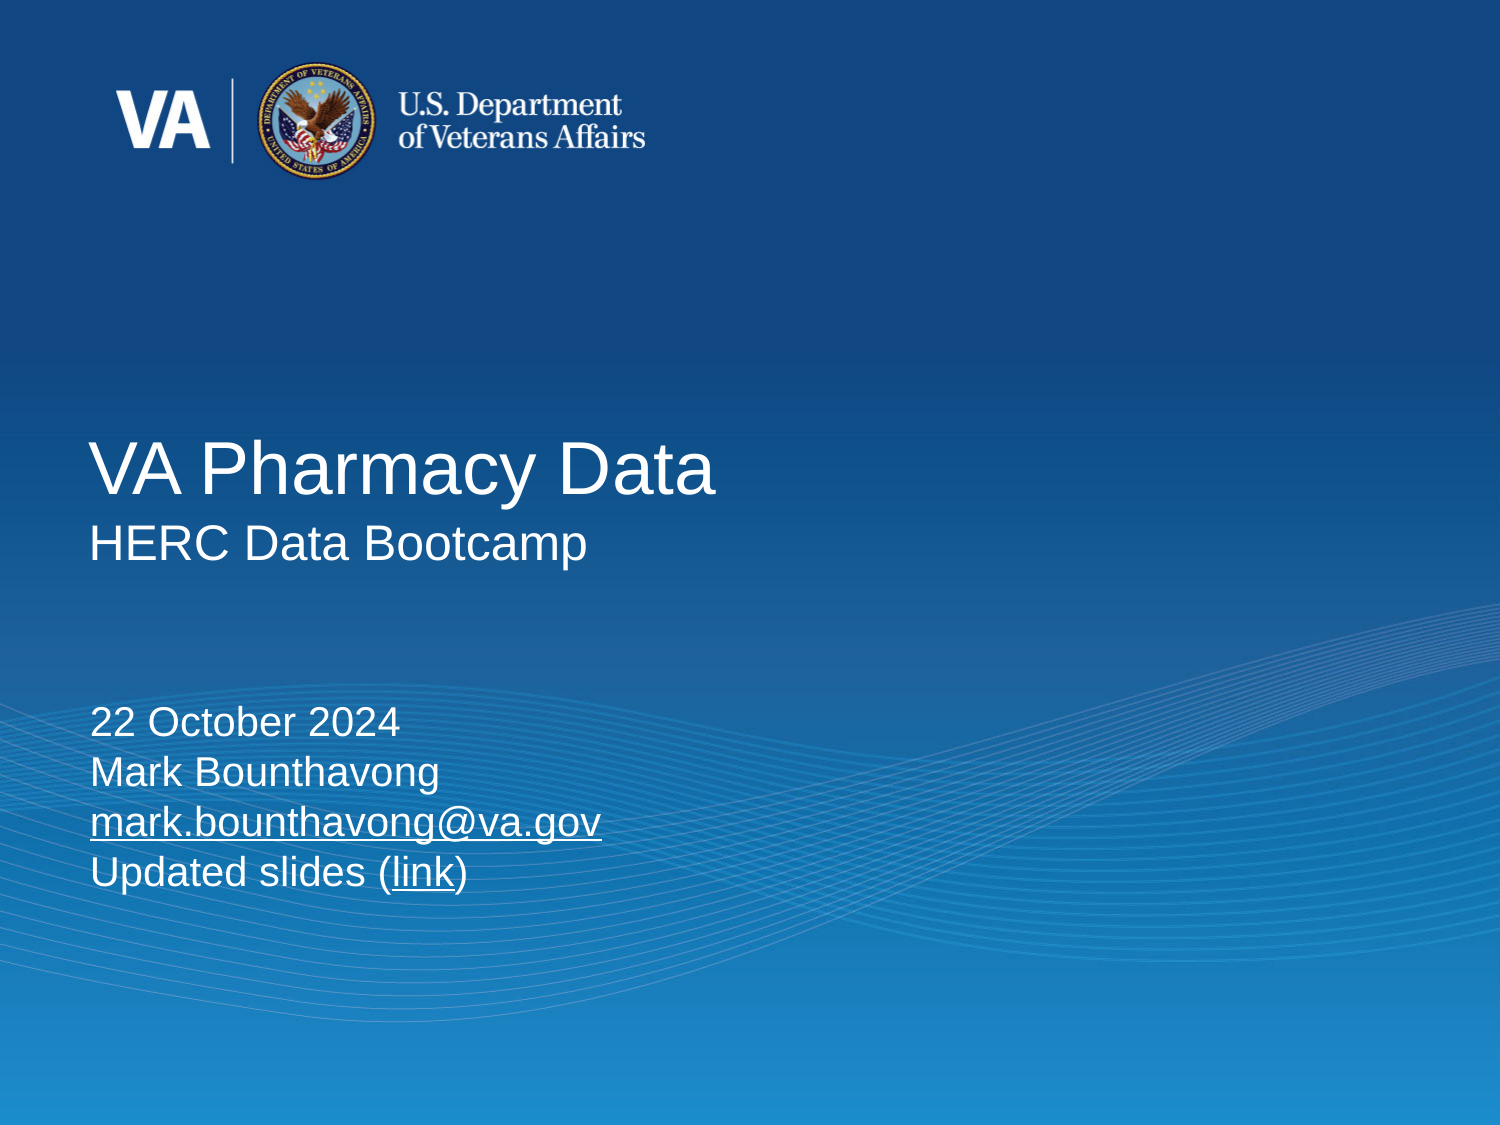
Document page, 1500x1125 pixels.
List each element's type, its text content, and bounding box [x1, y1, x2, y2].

subtitle 22 October 2024 Mark Bounthavong mark.bounthavong@va.gov Updated slides (link) [75, 687, 1088, 975]
title VA Pharmacy Data HERC Data Bootcamp [73, 412, 1337, 642]
picture [0, 0, 1500, 1125]
